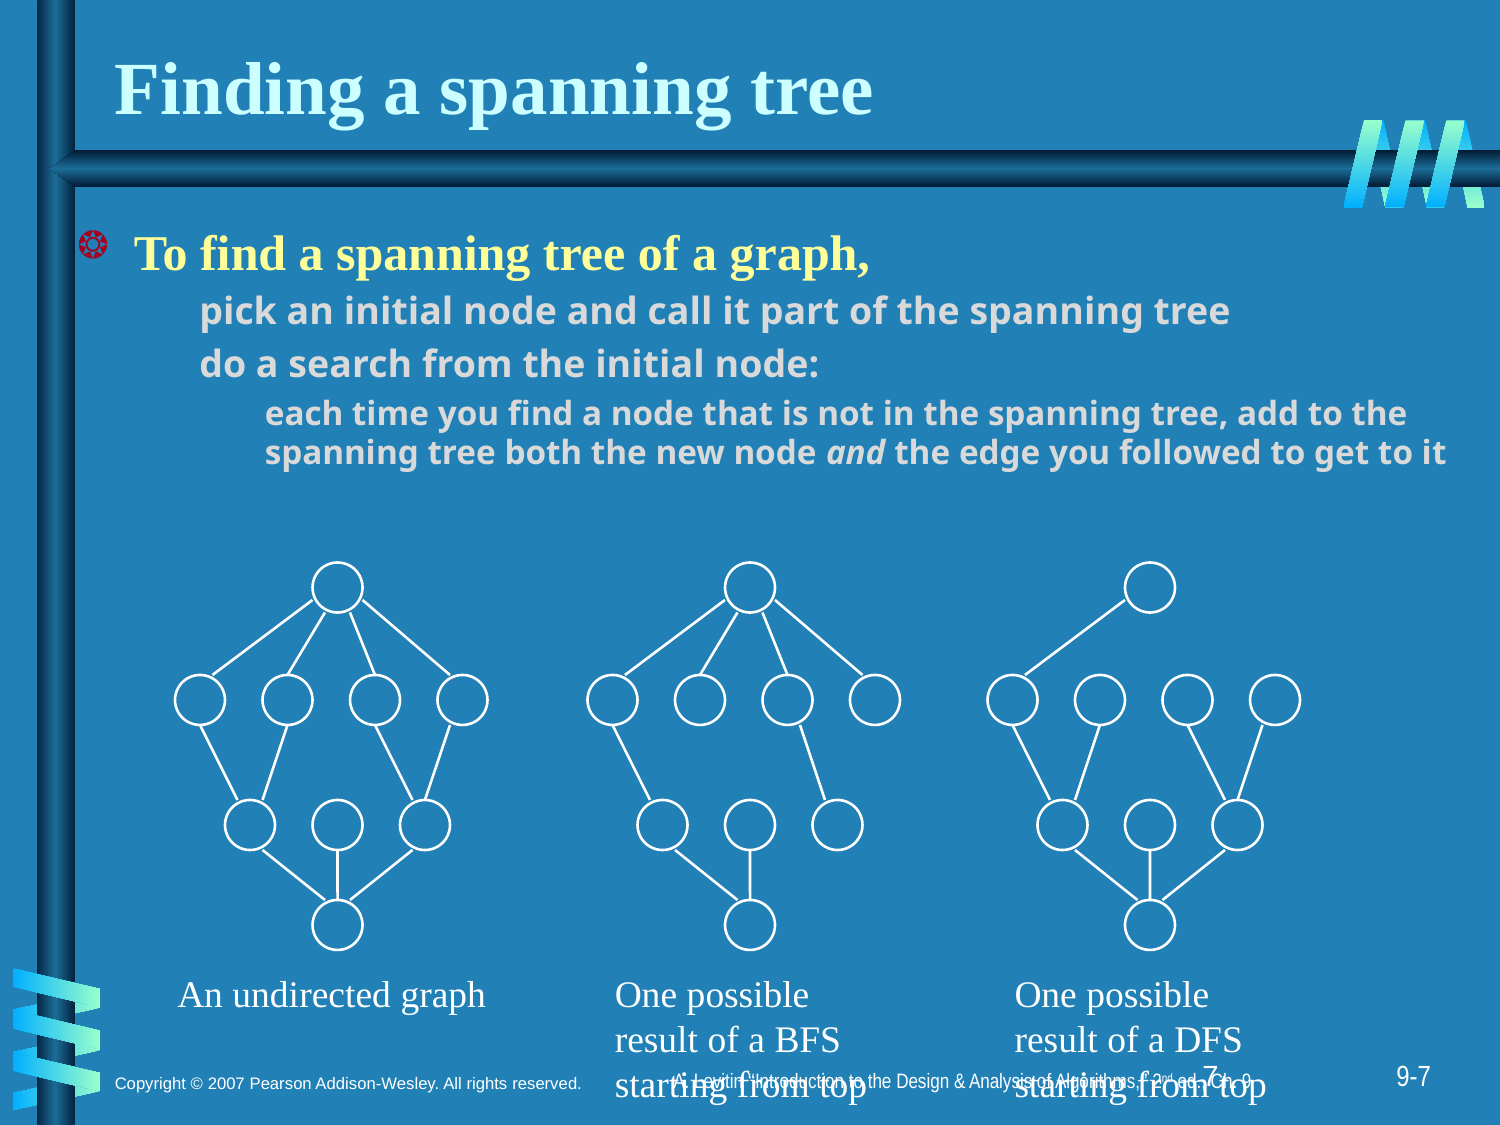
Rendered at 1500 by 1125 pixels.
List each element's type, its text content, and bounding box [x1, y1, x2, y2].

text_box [987, 562, 1300, 1113]
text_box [587, 562, 900, 1113]
list To find a spanning tree of a graph, pick an initial node and call it part of the spanning tree do a search from the initial node: each time you find a node that is not in the spanning tree, add to the spanning tree both the new node and the edge you followed to get to it [62, 212, 1469, 610]
title Finding a spanning tree [99, 24, 1475, 138]
slide_number 7 [1187, 1050, 1500, 1125]
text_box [162, 562, 538, 1023]
